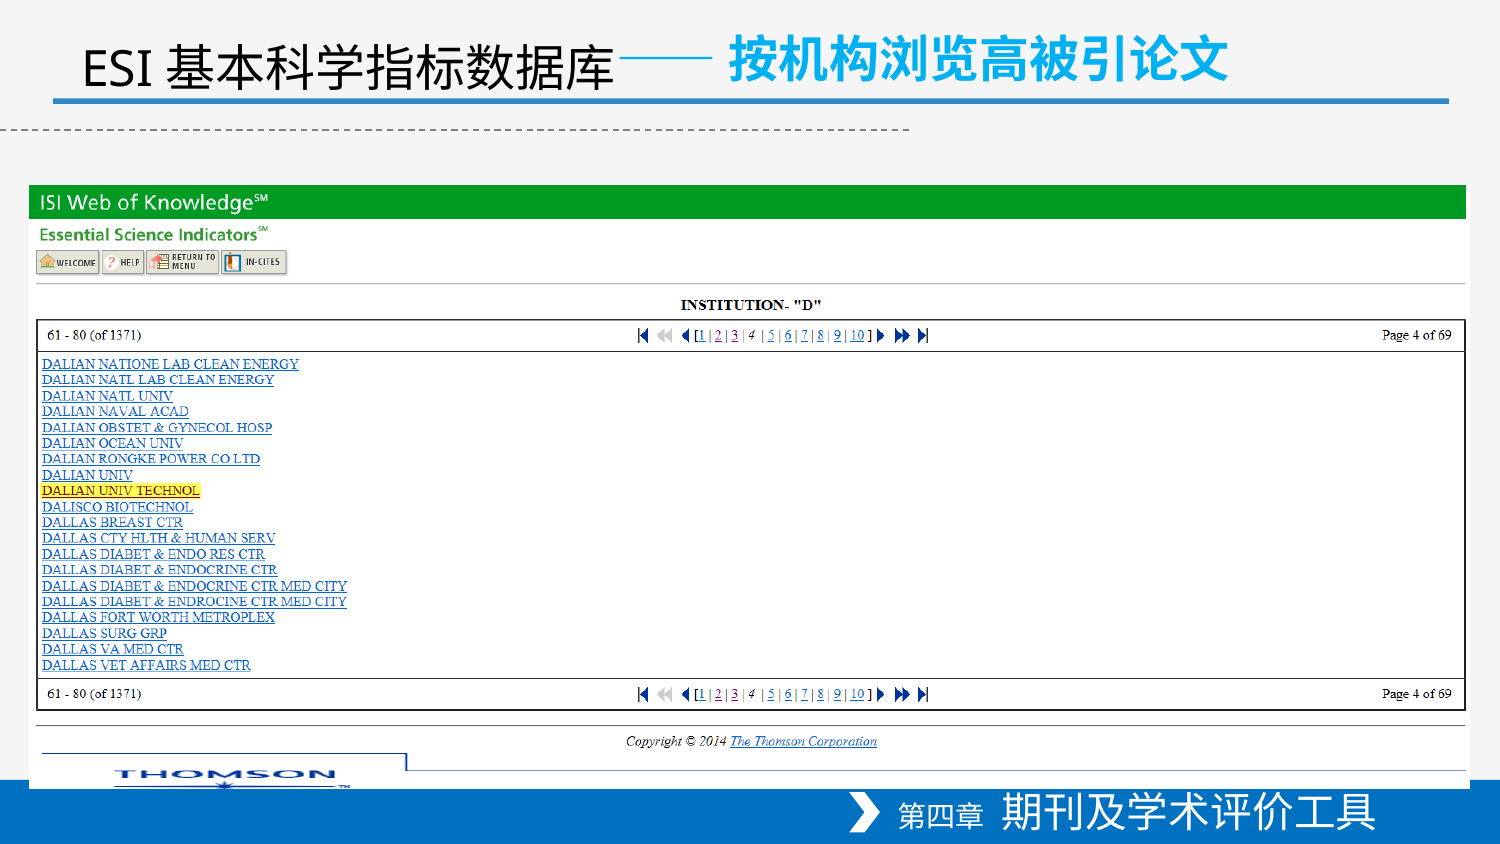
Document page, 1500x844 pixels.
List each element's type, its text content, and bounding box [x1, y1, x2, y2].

text_box ——按机构浏览高被引论文 [602, 20, 1282, 95]
picture [29, 185, 1470, 789]
text_box ESI基本科学指标数据库 [64, 29, 632, 103]
